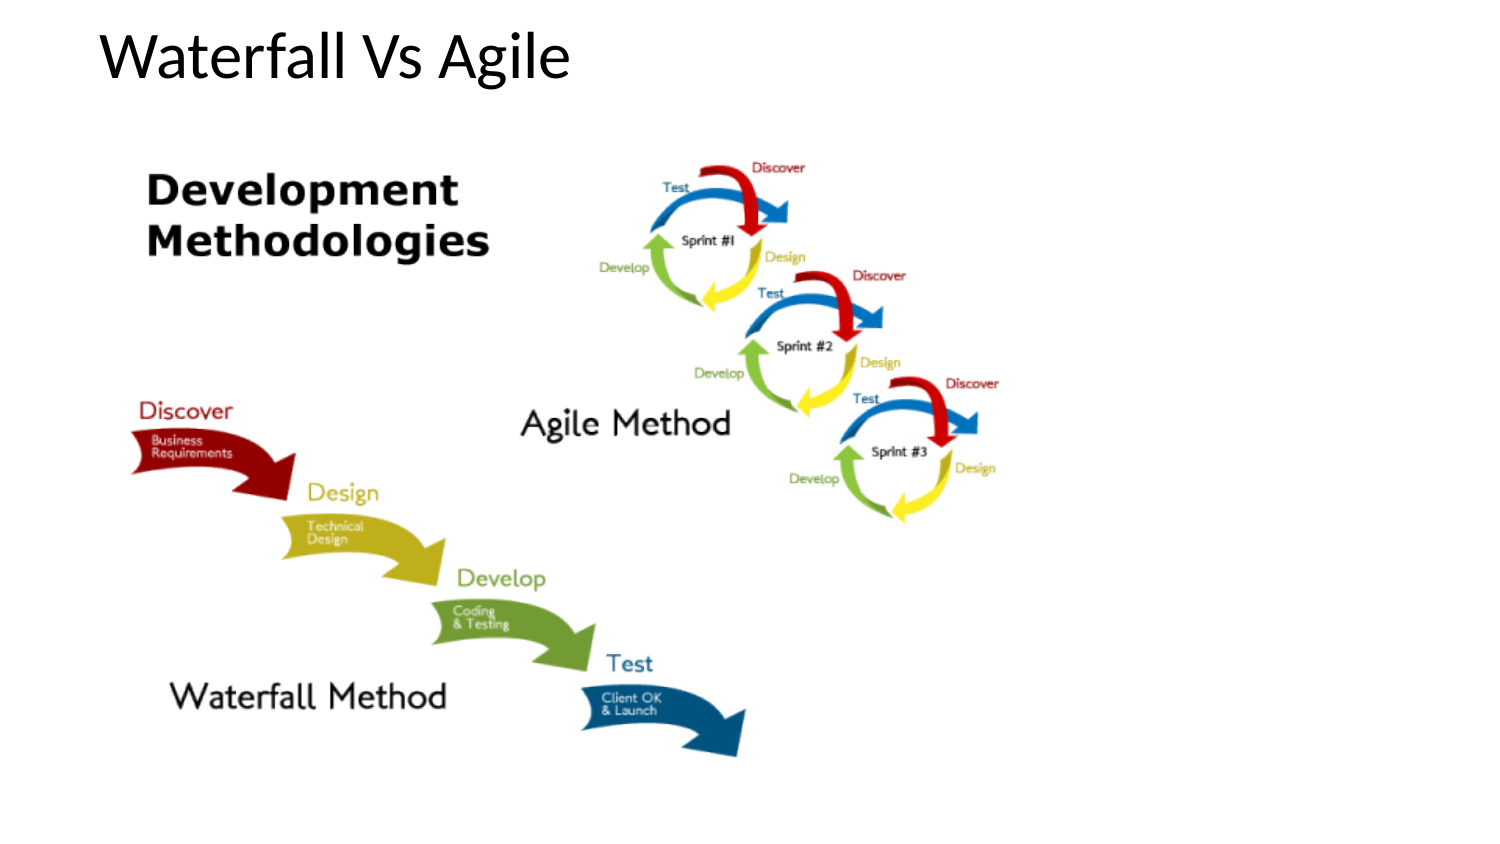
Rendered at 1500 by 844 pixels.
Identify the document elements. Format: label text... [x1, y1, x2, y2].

title Waterfall Vs Agile [88, 10, 1487, 105]
picture [88, 90, 1027, 795]
